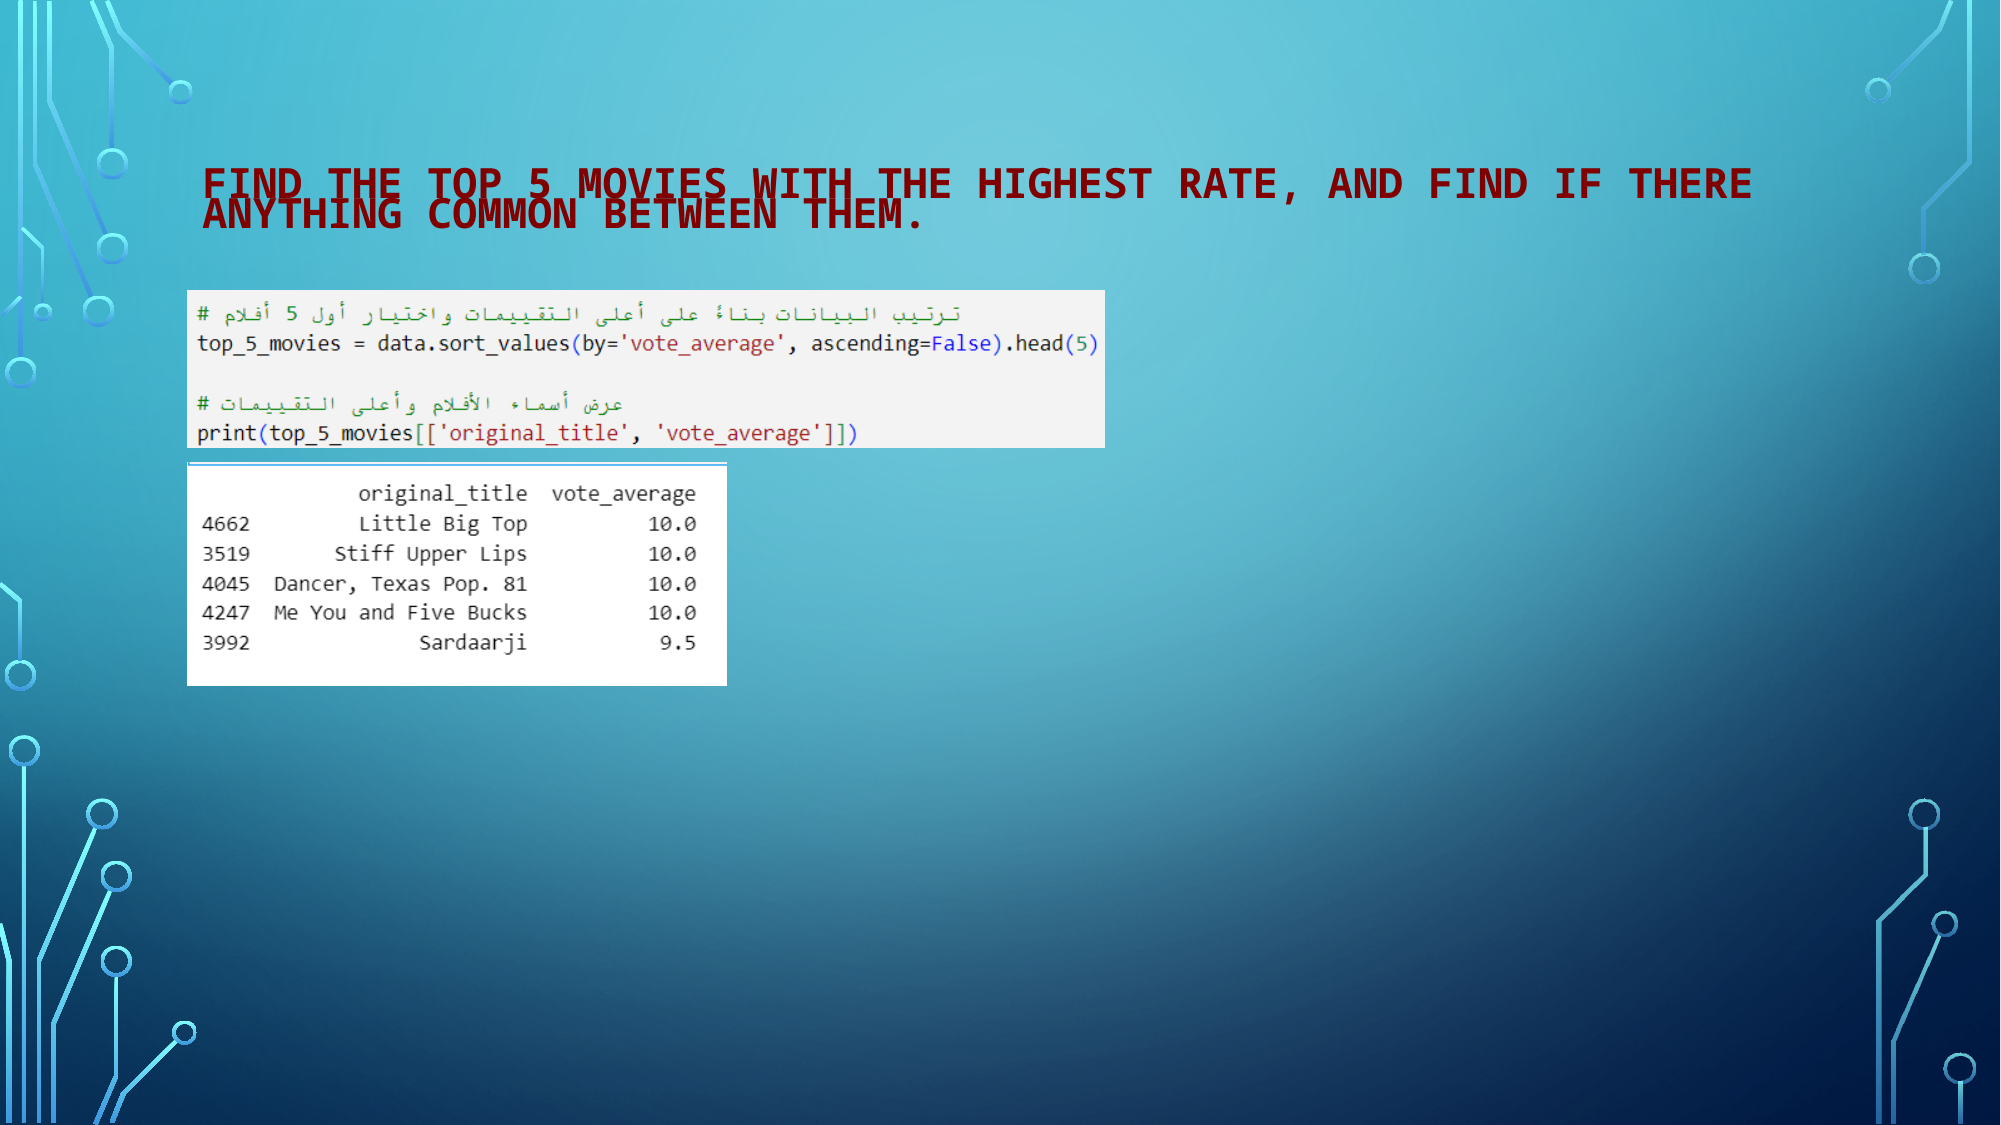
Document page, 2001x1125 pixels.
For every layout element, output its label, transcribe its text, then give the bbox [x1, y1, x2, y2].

picture [186, 462, 727, 687]
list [186, 290, 1106, 448]
title Find the top 5 movies with the highest rate, and find if there anything common between them. [187, 163, 1813, 369]
